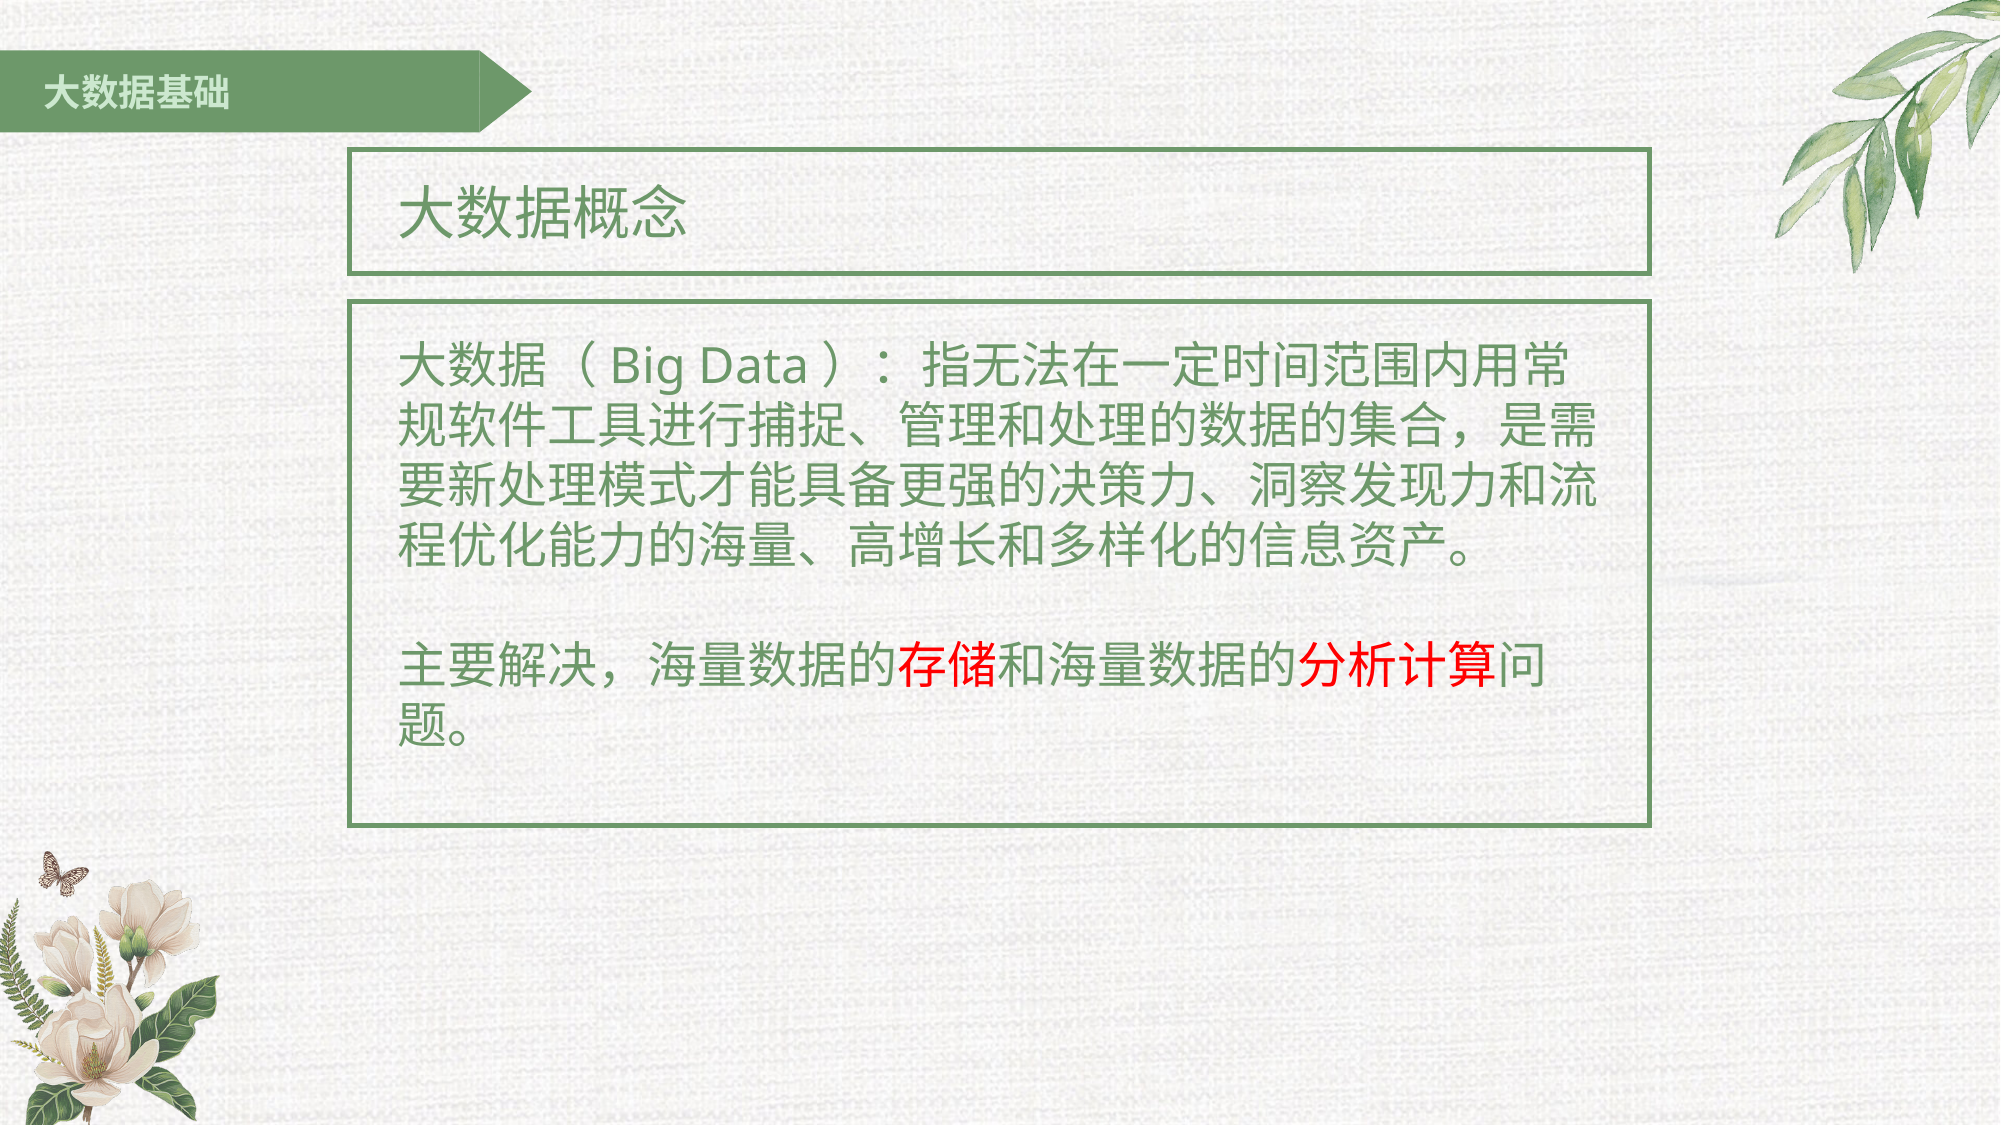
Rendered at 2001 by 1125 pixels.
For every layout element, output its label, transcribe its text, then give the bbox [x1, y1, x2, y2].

text_box 大数据概念 [390, 168, 1421, 254]
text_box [0, 50, 533, 133]
text_box [349, 301, 1650, 826]
text_box [349, 149, 1650, 274]
picture [0, 0, 2001, 1125]
text_box 大数据（Big Data）：指无法在一定时间范围内用常规软件工具进行捕捉、管理和处理的数据的集合，是需要新处理模式才能具备更强的决策力、洞察发现力和流程优化能力的海量、高增长和多样化的信息资产。 主要解决，海量数据的存储和海量数据的分析计算问题。 [390, 325, 1618, 761]
